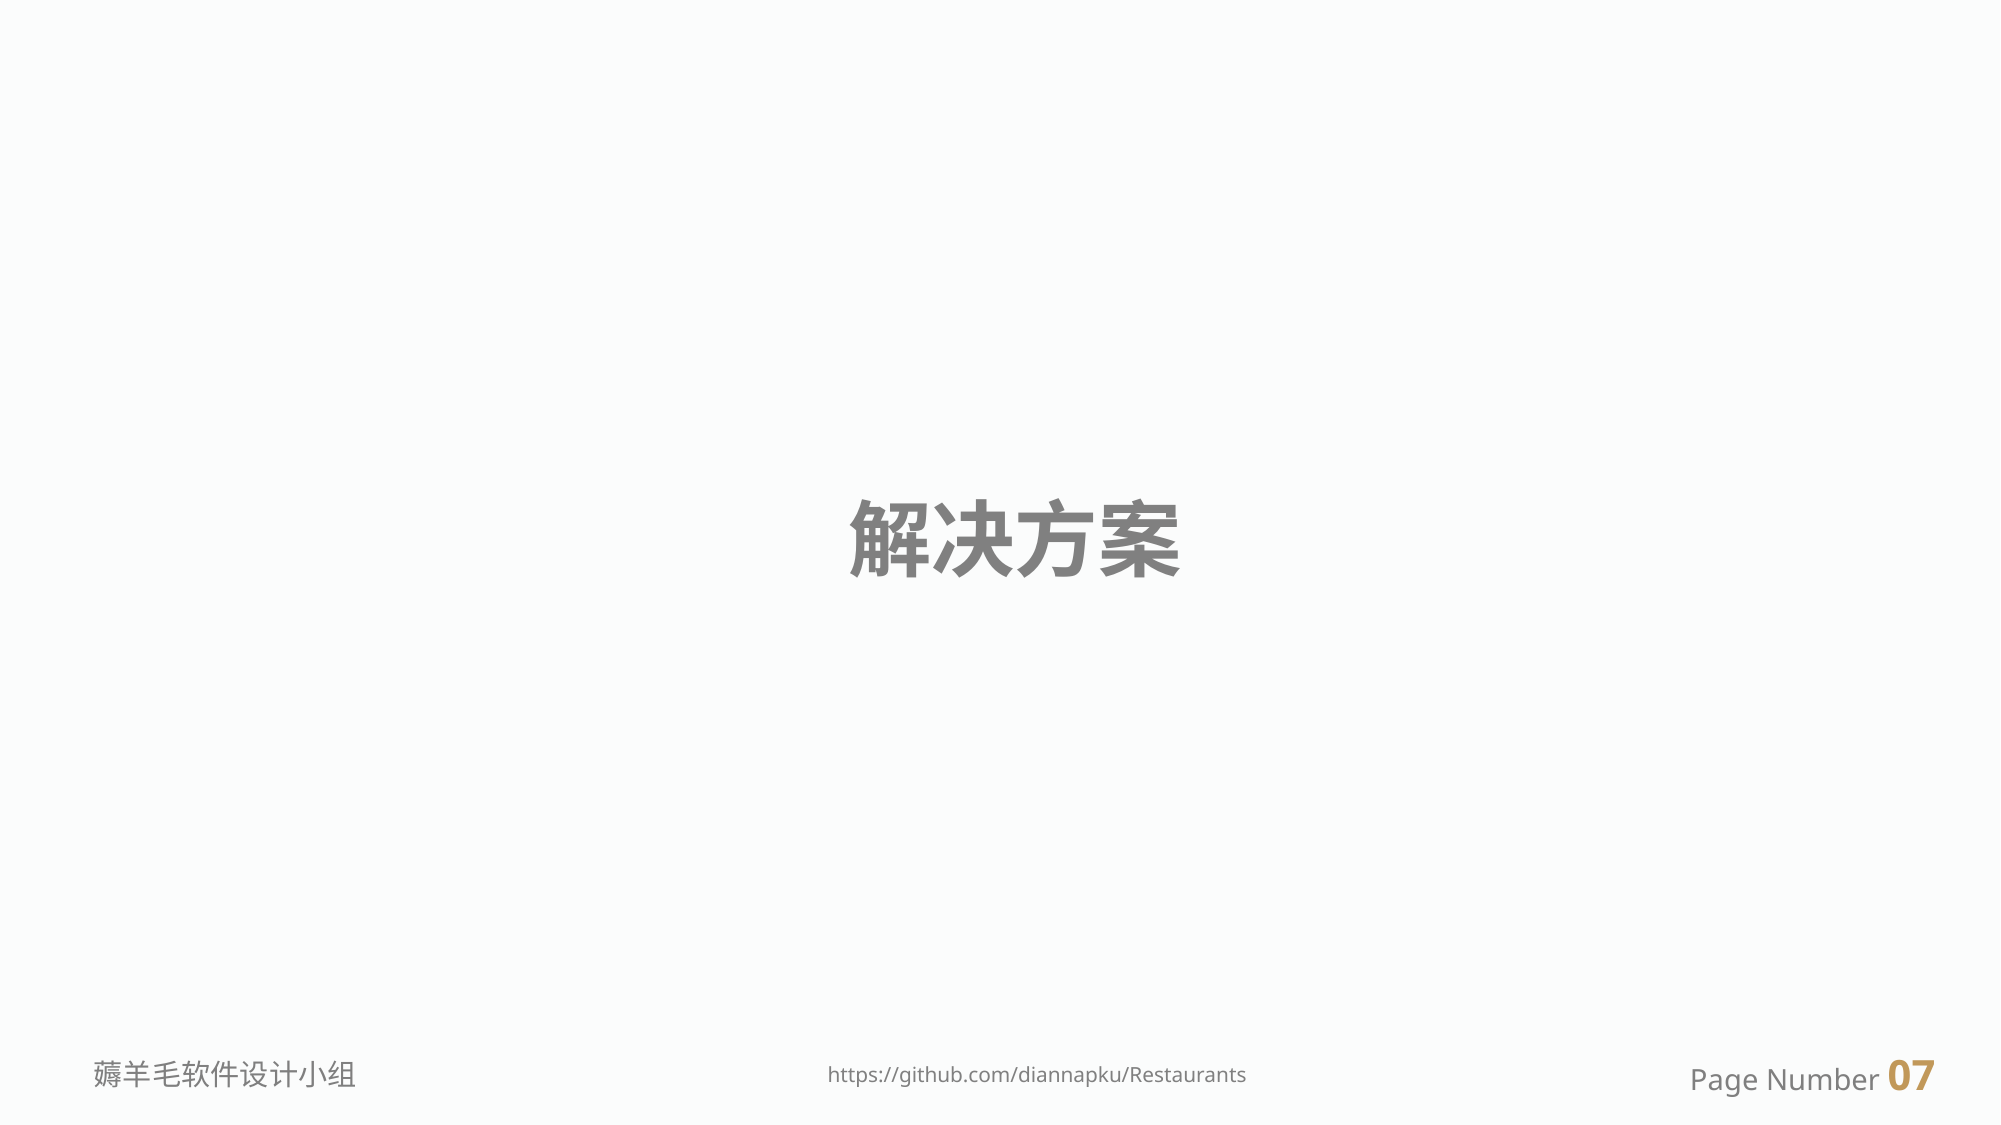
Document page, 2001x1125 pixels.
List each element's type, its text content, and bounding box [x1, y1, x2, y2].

text_box 解决方案 [829, 480, 1201, 595]
text_box Page Number 07 [1675, 1041, 1951, 1106]
text_box 薅羊毛软件设计小组 [78, 1048, 372, 1099]
text_box https://github.com/diannapku/Restaurants [813, 1054, 1262, 1095]
